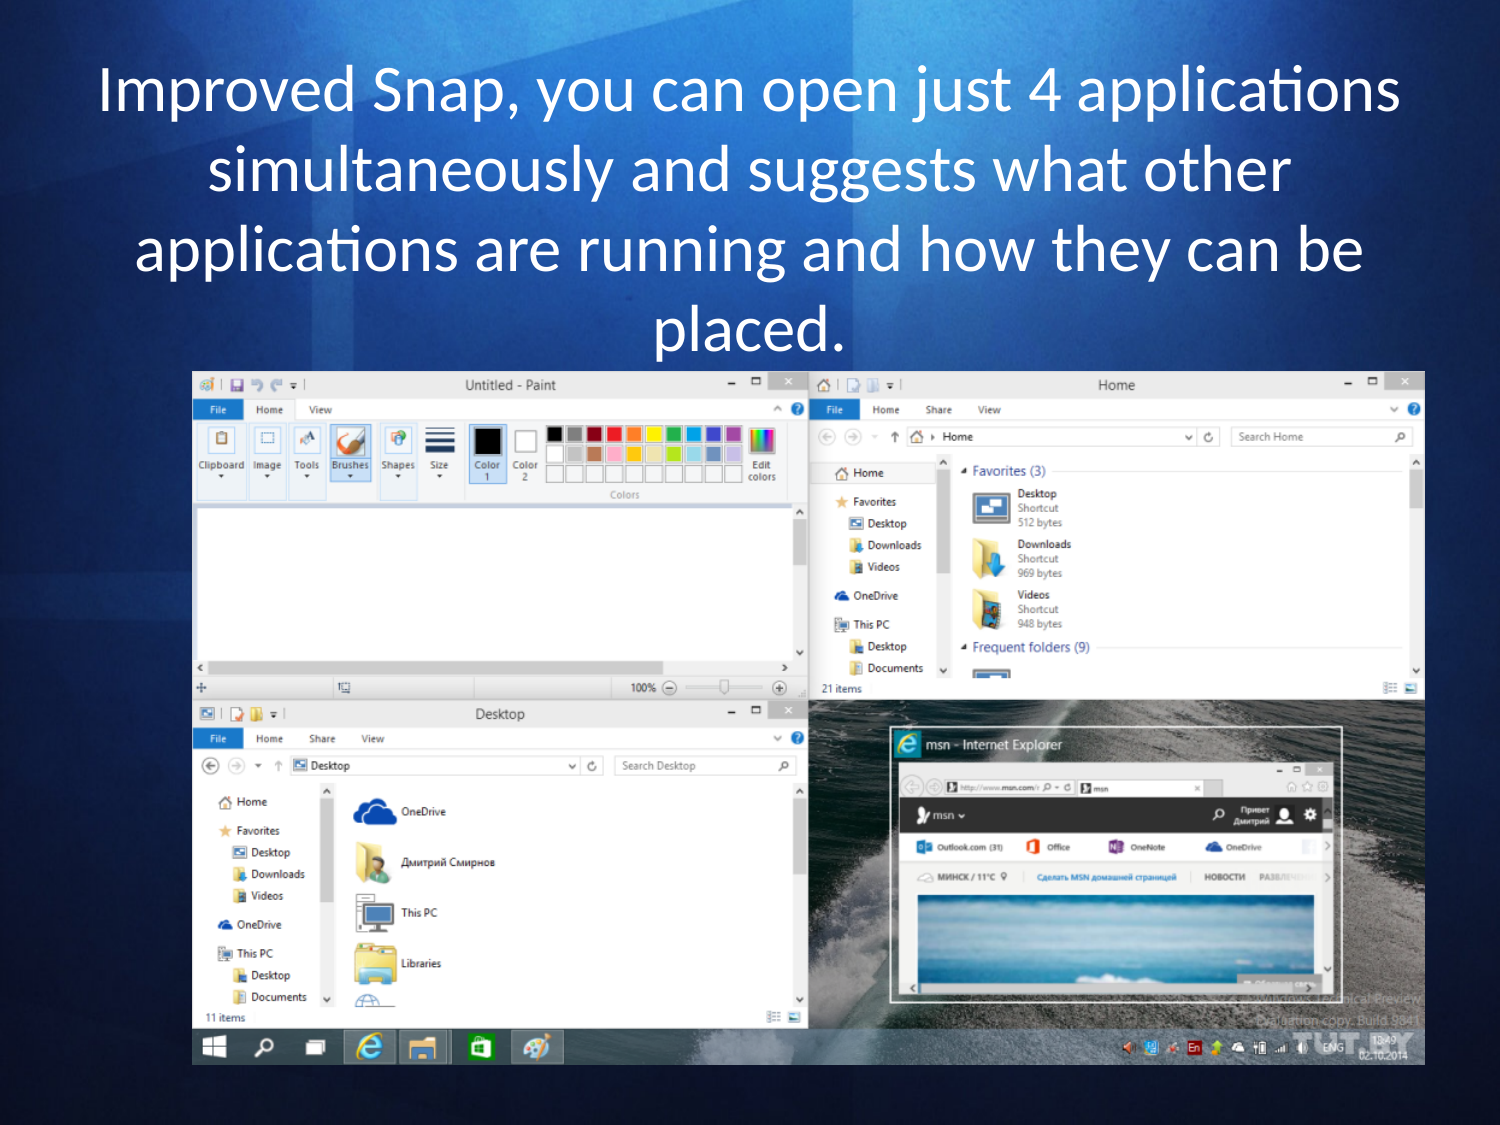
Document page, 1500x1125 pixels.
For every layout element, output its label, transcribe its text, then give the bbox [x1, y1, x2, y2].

title Improved Snap, you can open just 4 applications simultaneously and suggests what other applications are running and how they can be placed. [74, 111, 1426, 300]
picture [0, 0, 1500, 1125]
